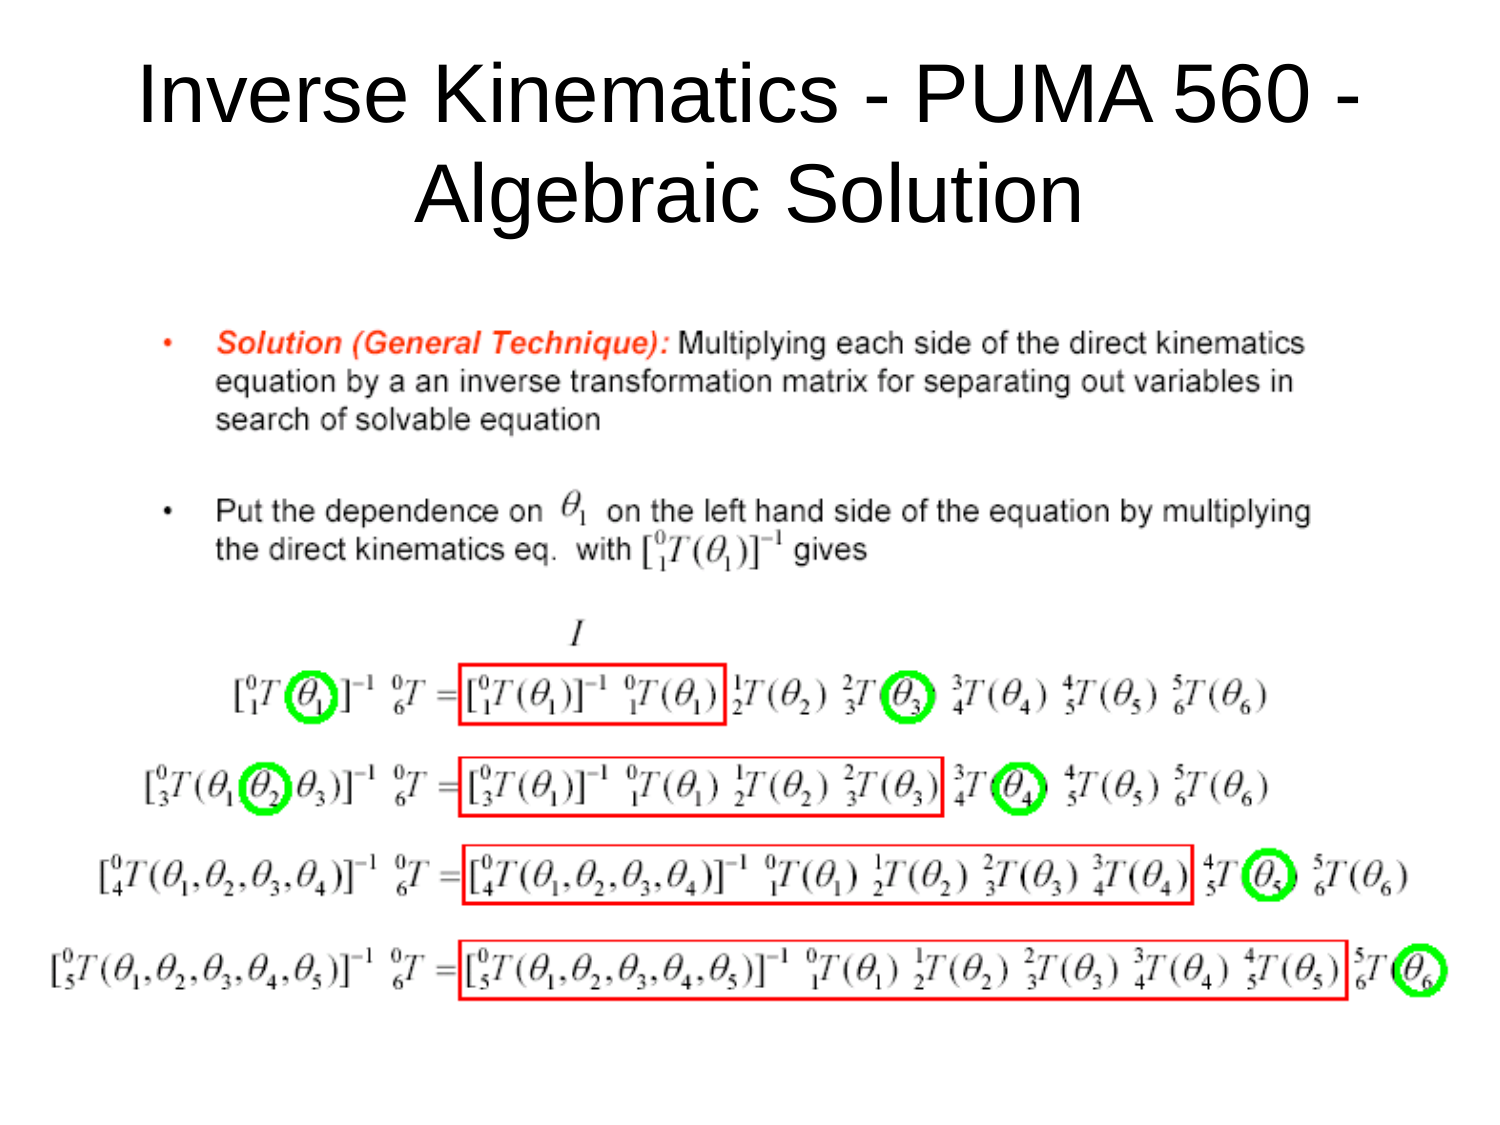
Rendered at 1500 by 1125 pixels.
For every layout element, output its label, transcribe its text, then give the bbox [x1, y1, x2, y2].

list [37, 312, 1476, 1030]
title Inverse Kinematics - PUMA 560 - Algebraic Solution [74, 44, 1426, 233]
